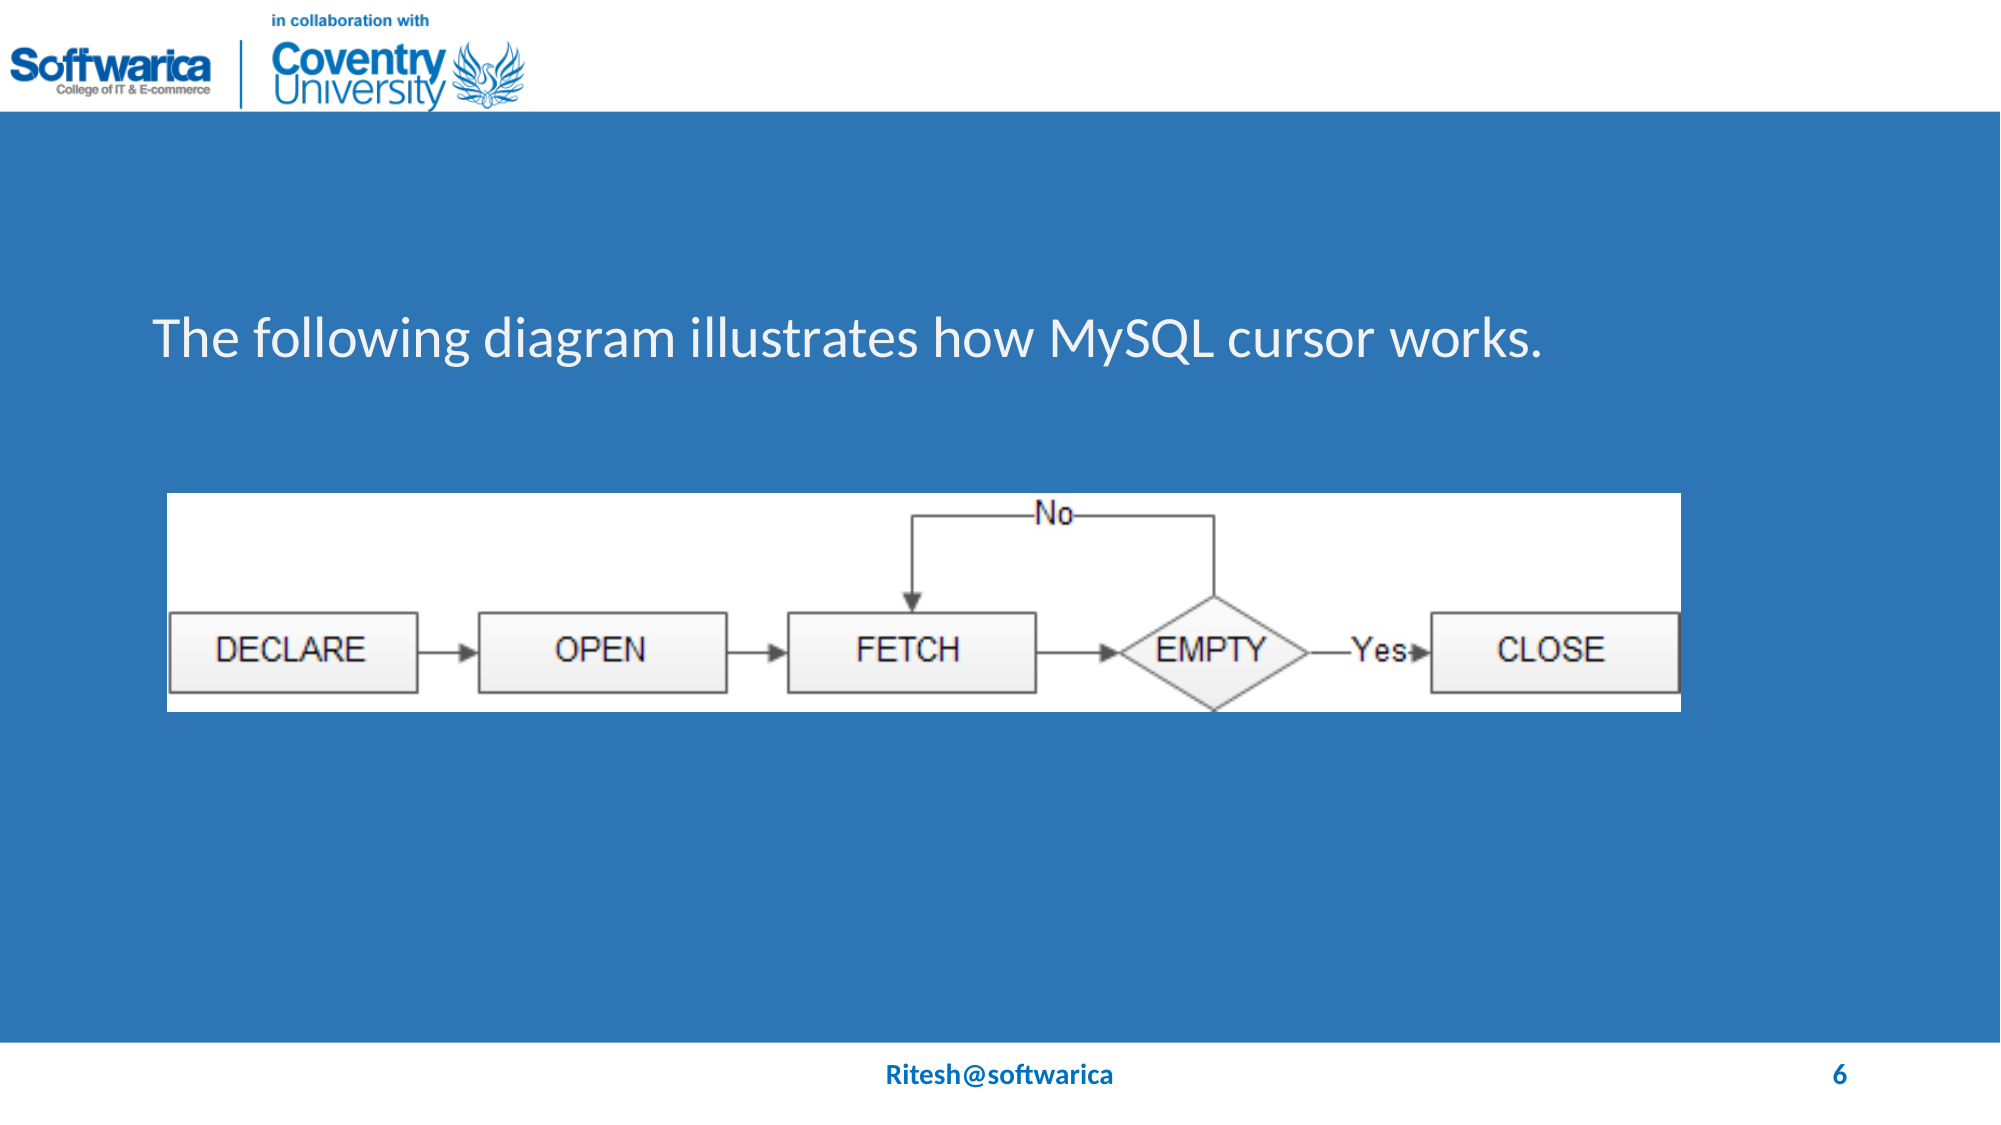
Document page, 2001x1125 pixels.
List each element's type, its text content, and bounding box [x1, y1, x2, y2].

list The following diagram illustrates how MySQL cursor works. [137, 299, 1863, 1014]
footer Ritesh@softwarica [662, 1042, 1338, 1103]
picture [167, 493, 1681, 712]
slide_number 6 [1412, 1042, 1863, 1103]
picture [10, 14, 525, 112]
